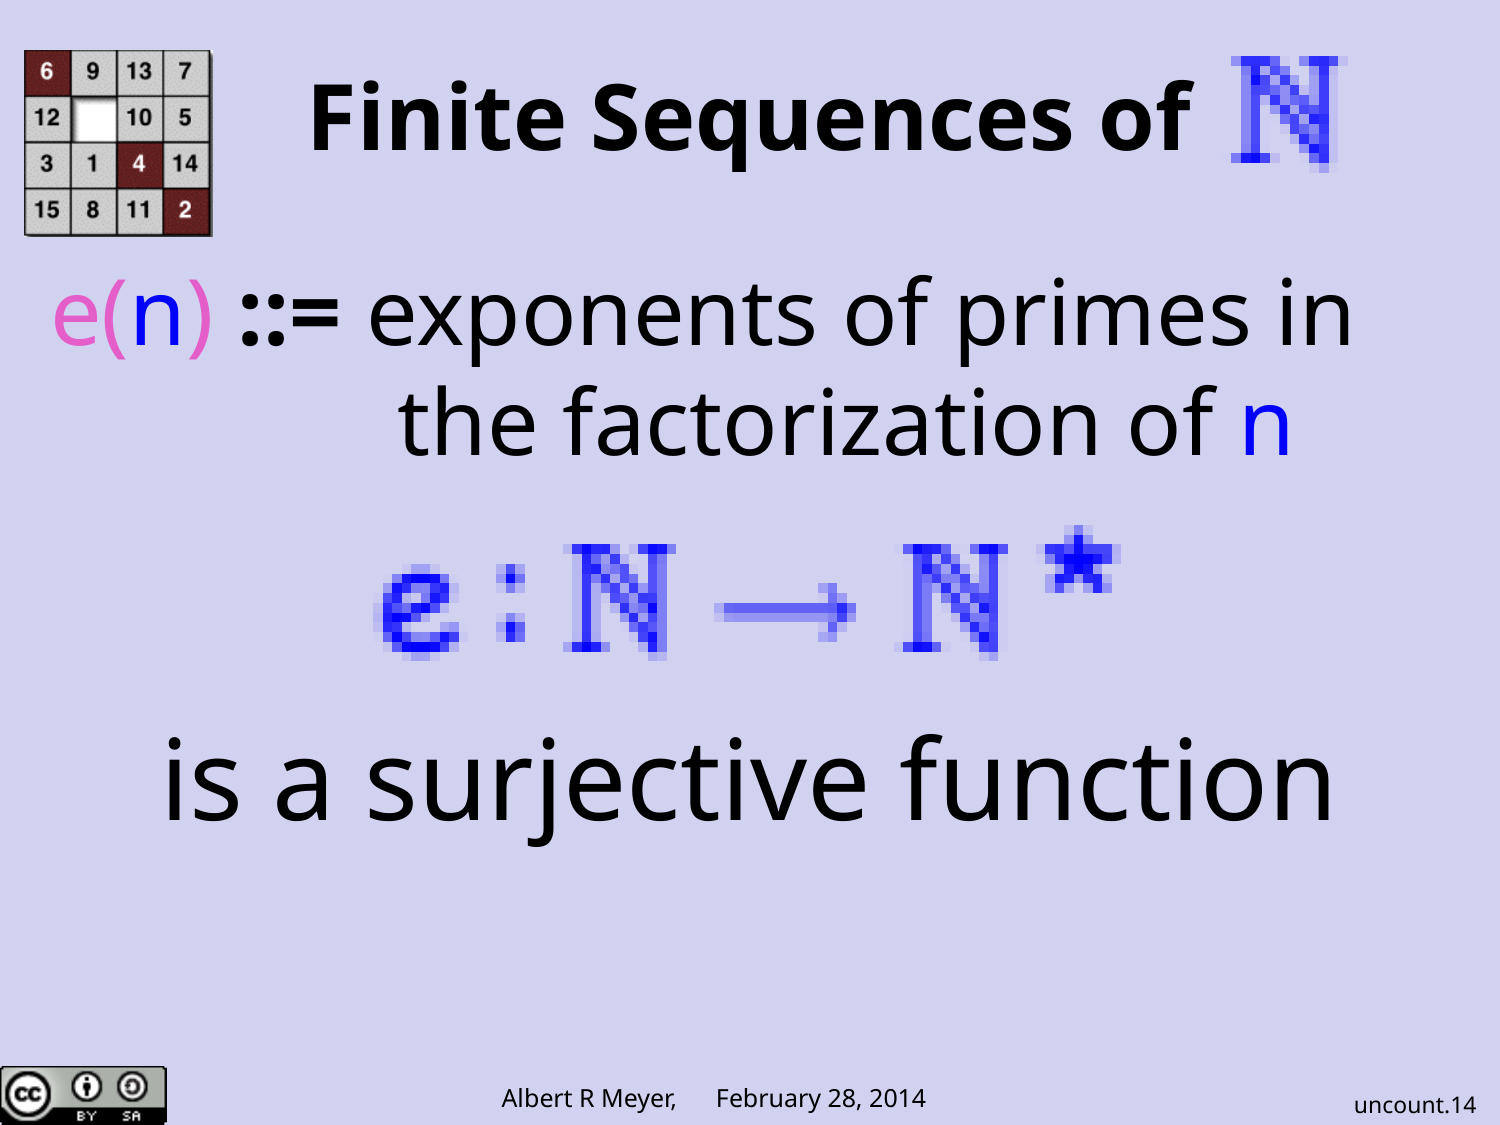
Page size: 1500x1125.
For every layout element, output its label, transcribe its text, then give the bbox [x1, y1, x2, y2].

text_box is a surjective function [145, 700, 1355, 850]
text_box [355, 495, 1132, 681]
picture [0, 1066, 167, 1125]
text_box e(n) ::= exponents of primes in the factorization of n [35, 245, 1454, 591]
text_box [239, 15, 1360, 213]
picture [24, 50, 213, 237]
